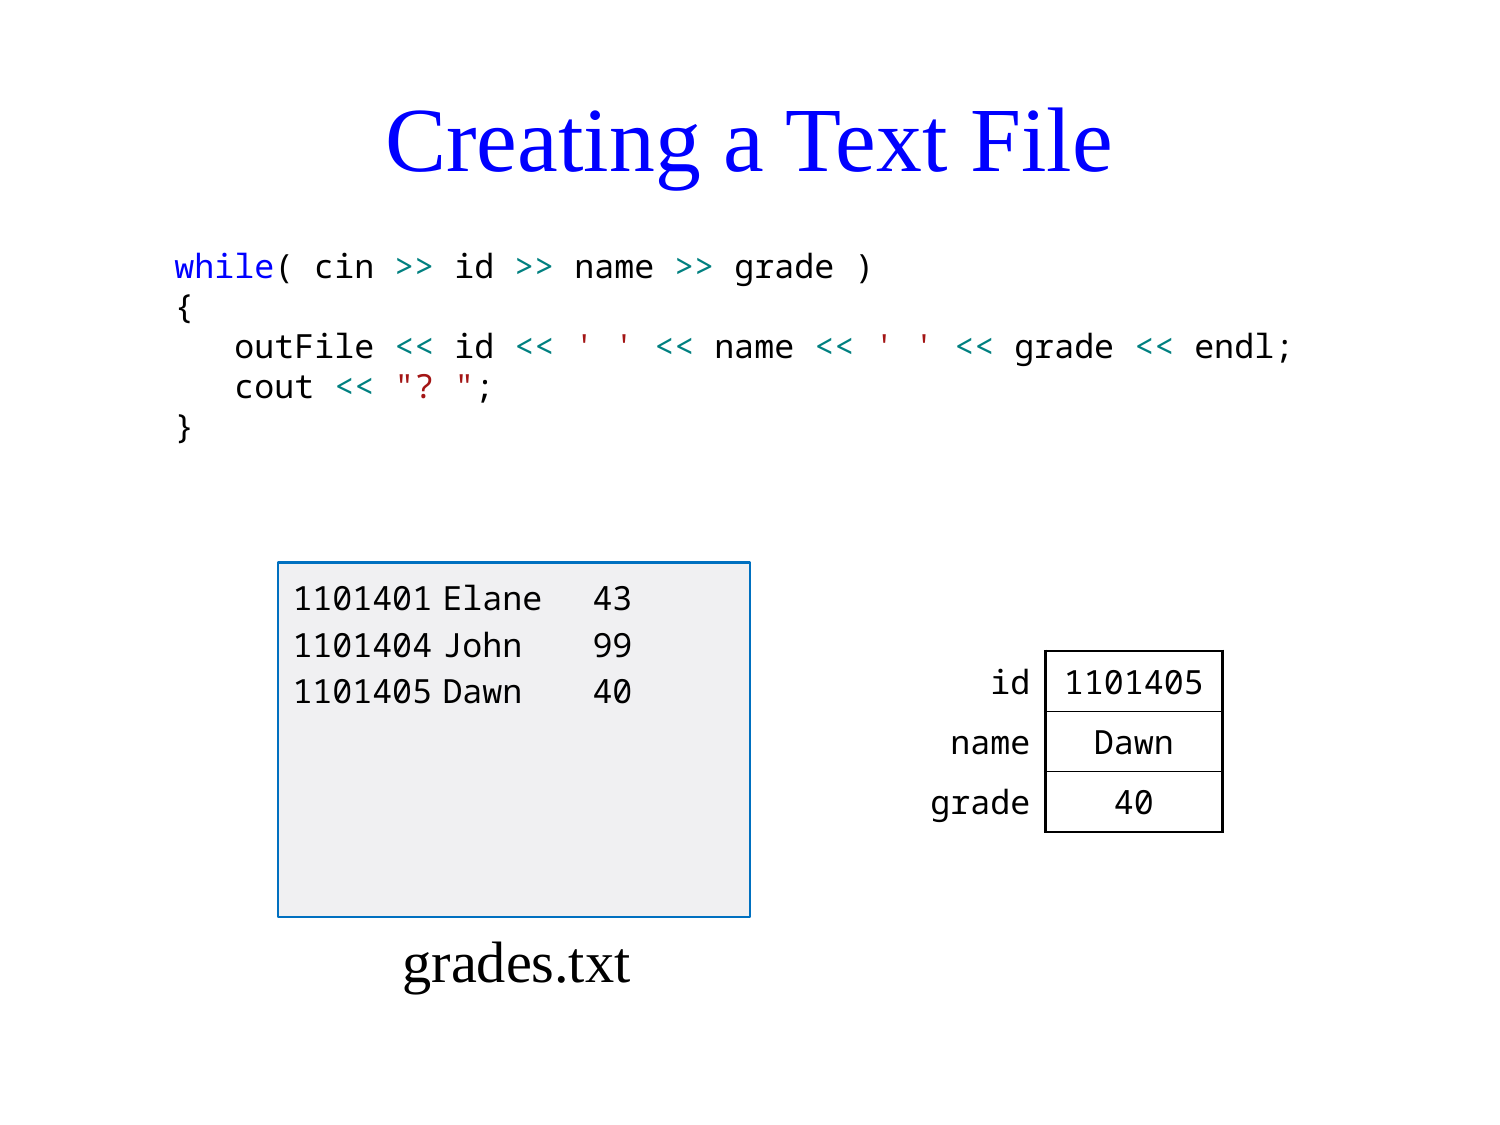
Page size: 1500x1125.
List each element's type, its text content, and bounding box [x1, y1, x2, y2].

table_cell Dawn [1047, 712, 1221, 771]
title Creating a Text File [70, 60, 1430, 209]
text_box grades.txt [368, 916, 665, 1006]
table_cell grade [898, 772, 1044, 832]
text_box 1101401 Elane 43 1101404 John 99 1101405 Dawn 40 [277, 562, 751, 917]
table_cell name [898, 711, 1044, 772]
list while( cin >> id >> name >> grade ) { outFile << id << ' ' << name << ' ' << grade << endl; cout << "? "; } [159, 237, 1341, 475]
table_header 1101405 [1047, 652, 1221, 711]
table_header id [898, 651, 1044, 711]
table_cell 40 [1047, 772, 1221, 831]
